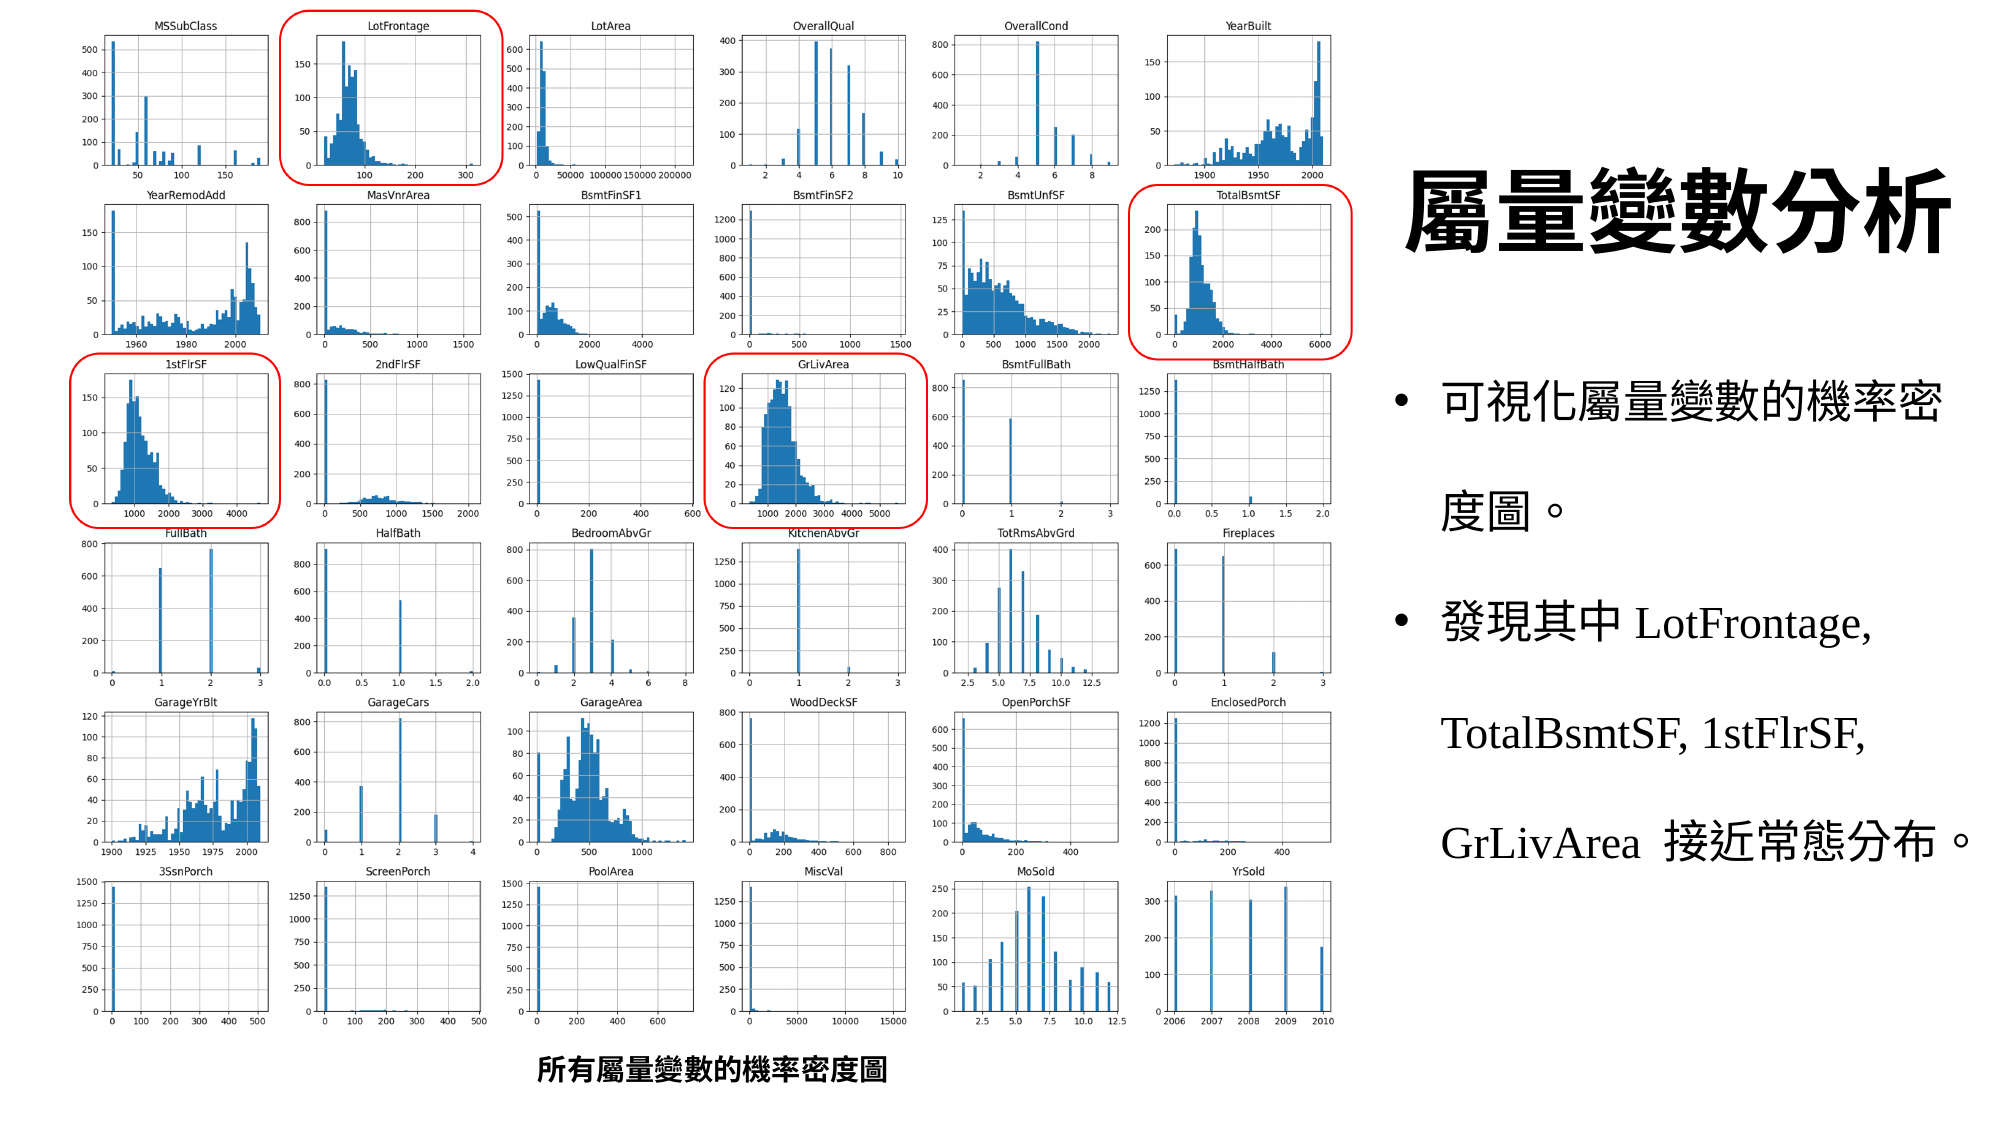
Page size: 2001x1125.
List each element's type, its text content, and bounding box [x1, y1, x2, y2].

text_box 屬量變數分析 [1388, 145, 1975, 271]
text_box 所有屬量變數的機率密度圖 [523, 1045, 907, 1094]
text_box 可視化屬量變數的機率密度圖。 發現其中LotFrontage, TotalBsmtSF, 1stFlrSF, GrLivArea 接近常態分布。 [1378, 310, 2000, 930]
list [69, 0, 1361, 1045]
